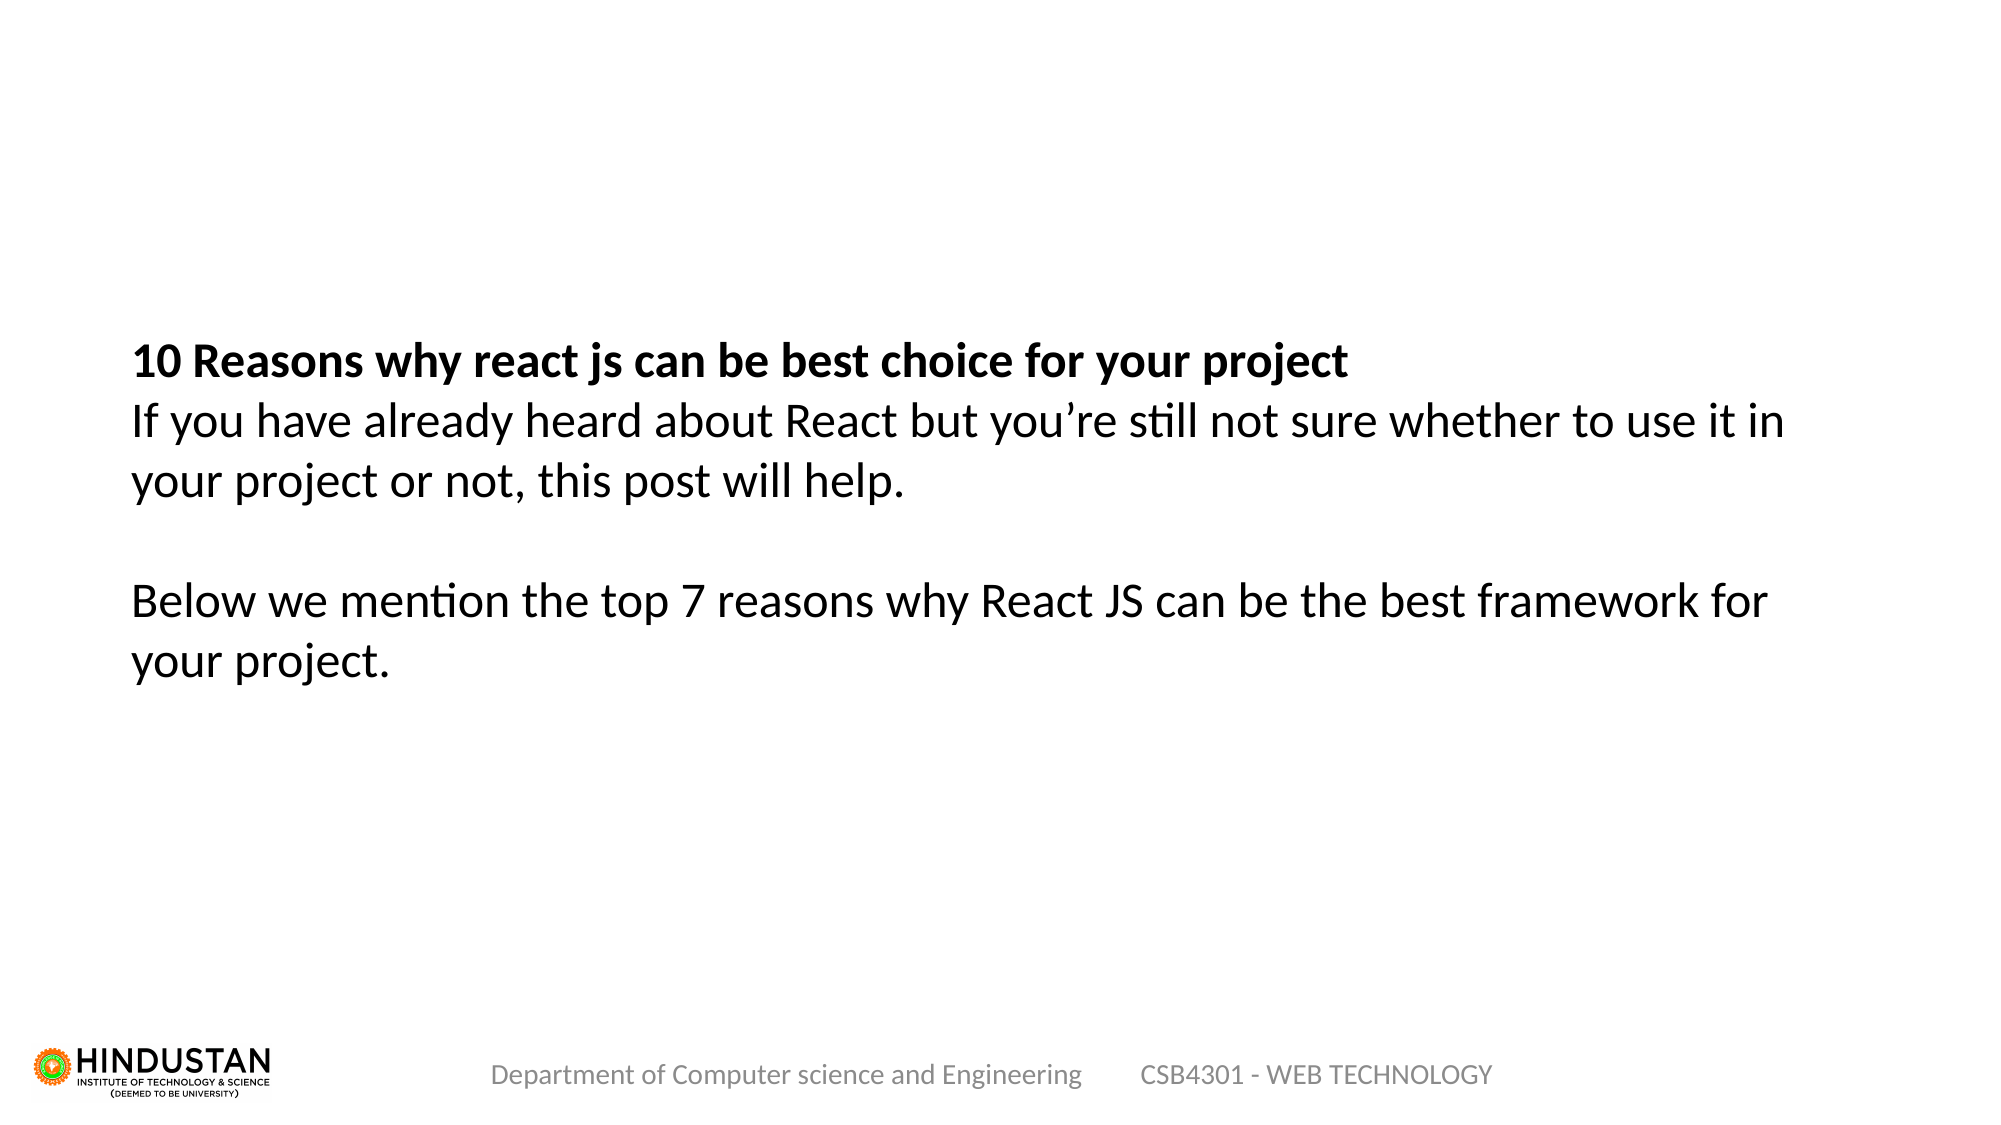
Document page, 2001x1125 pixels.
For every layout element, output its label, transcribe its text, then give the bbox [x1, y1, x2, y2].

picture [31, 1043, 272, 1103]
text_box 10 Reasons why react js can be best choice for your project If you have already heard about React but you’re still not sure whether to use it in your project or not, this post will help. Below we mention the top 7 reasons why React JS can be the best framework for your project. [116, 319, 1884, 695]
footer Department of Computer science and Engineering CSB4301 - WEB TECHNOLOGY [271, 1042, 1792, 1103]
